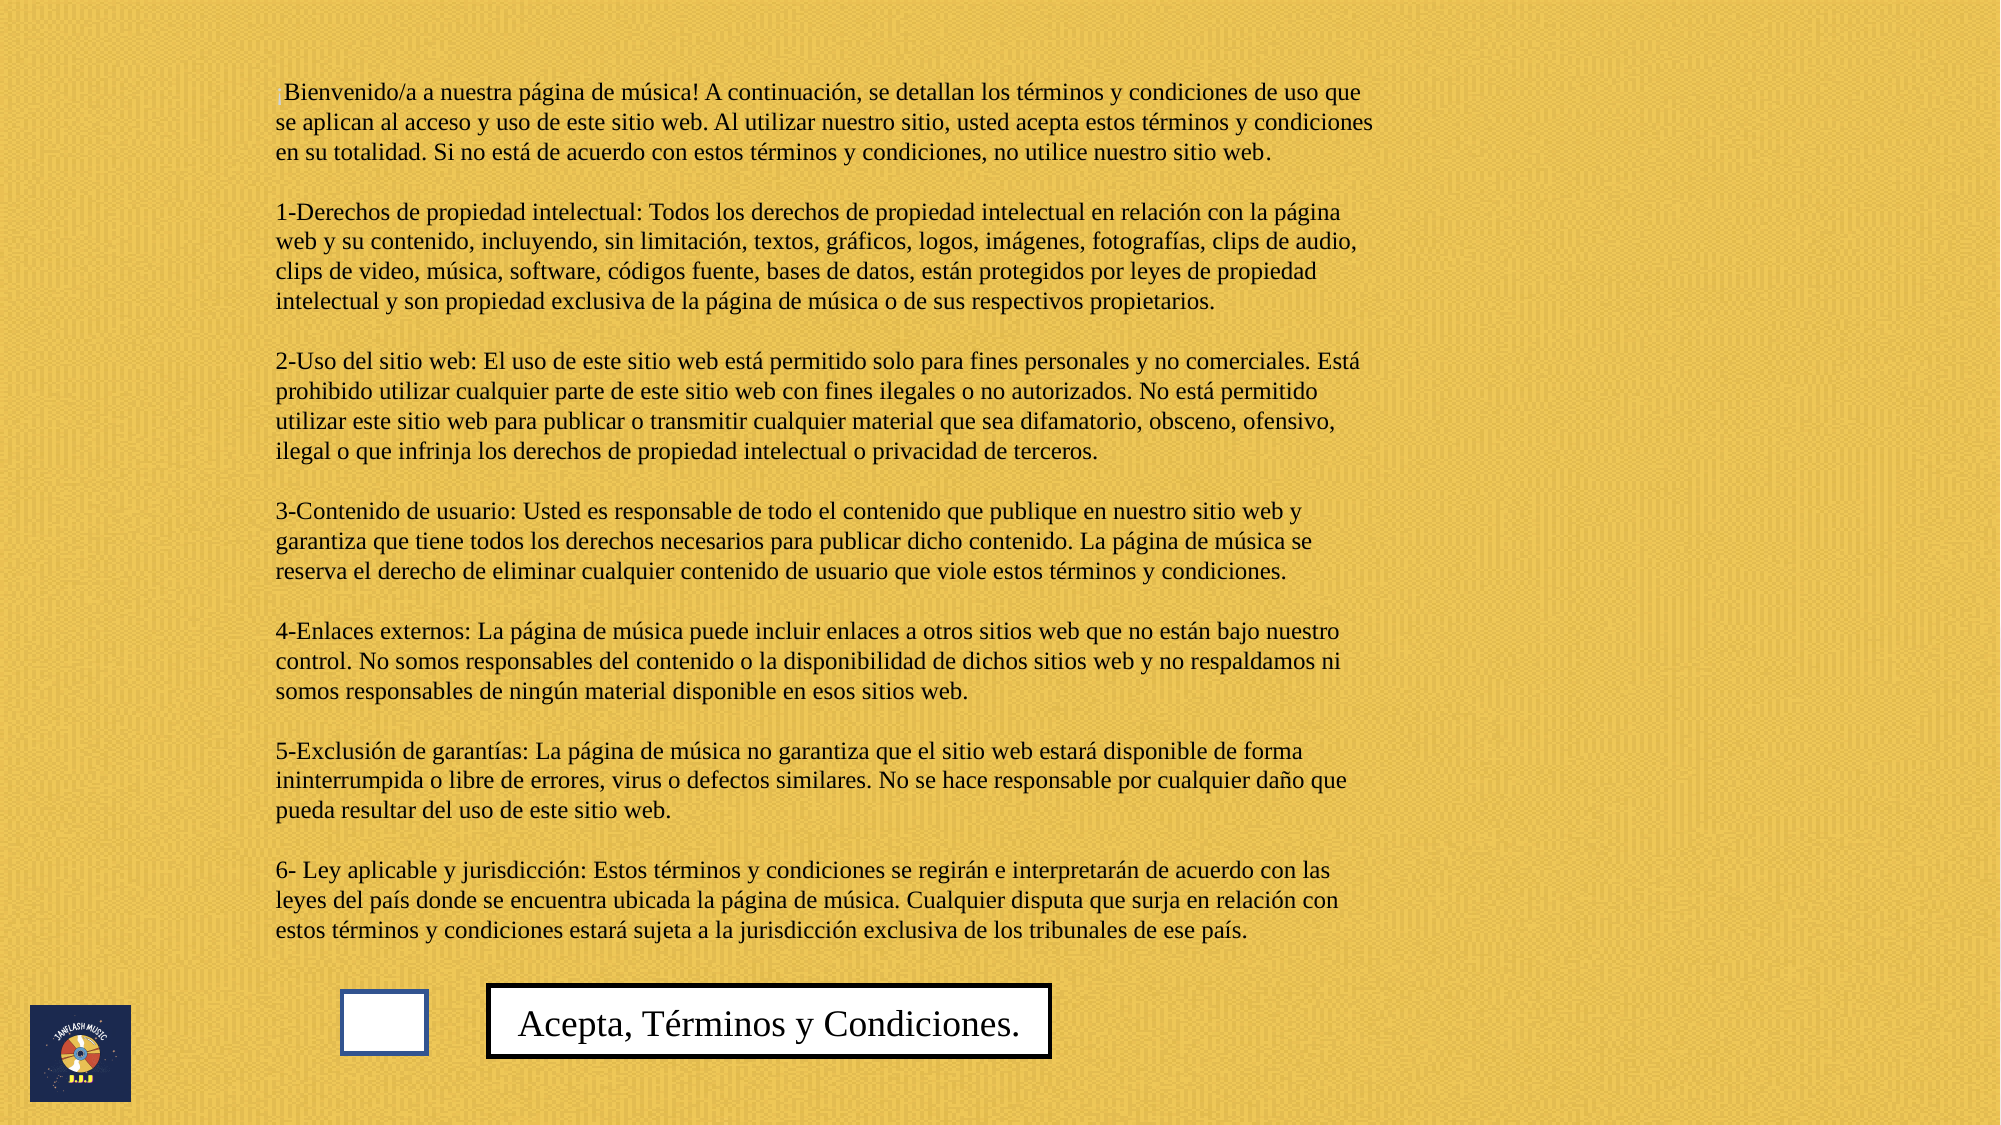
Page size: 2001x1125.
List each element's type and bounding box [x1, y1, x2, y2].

text_box [0, 0, 2000, 1125]
picture [30, 1005, 131, 1102]
